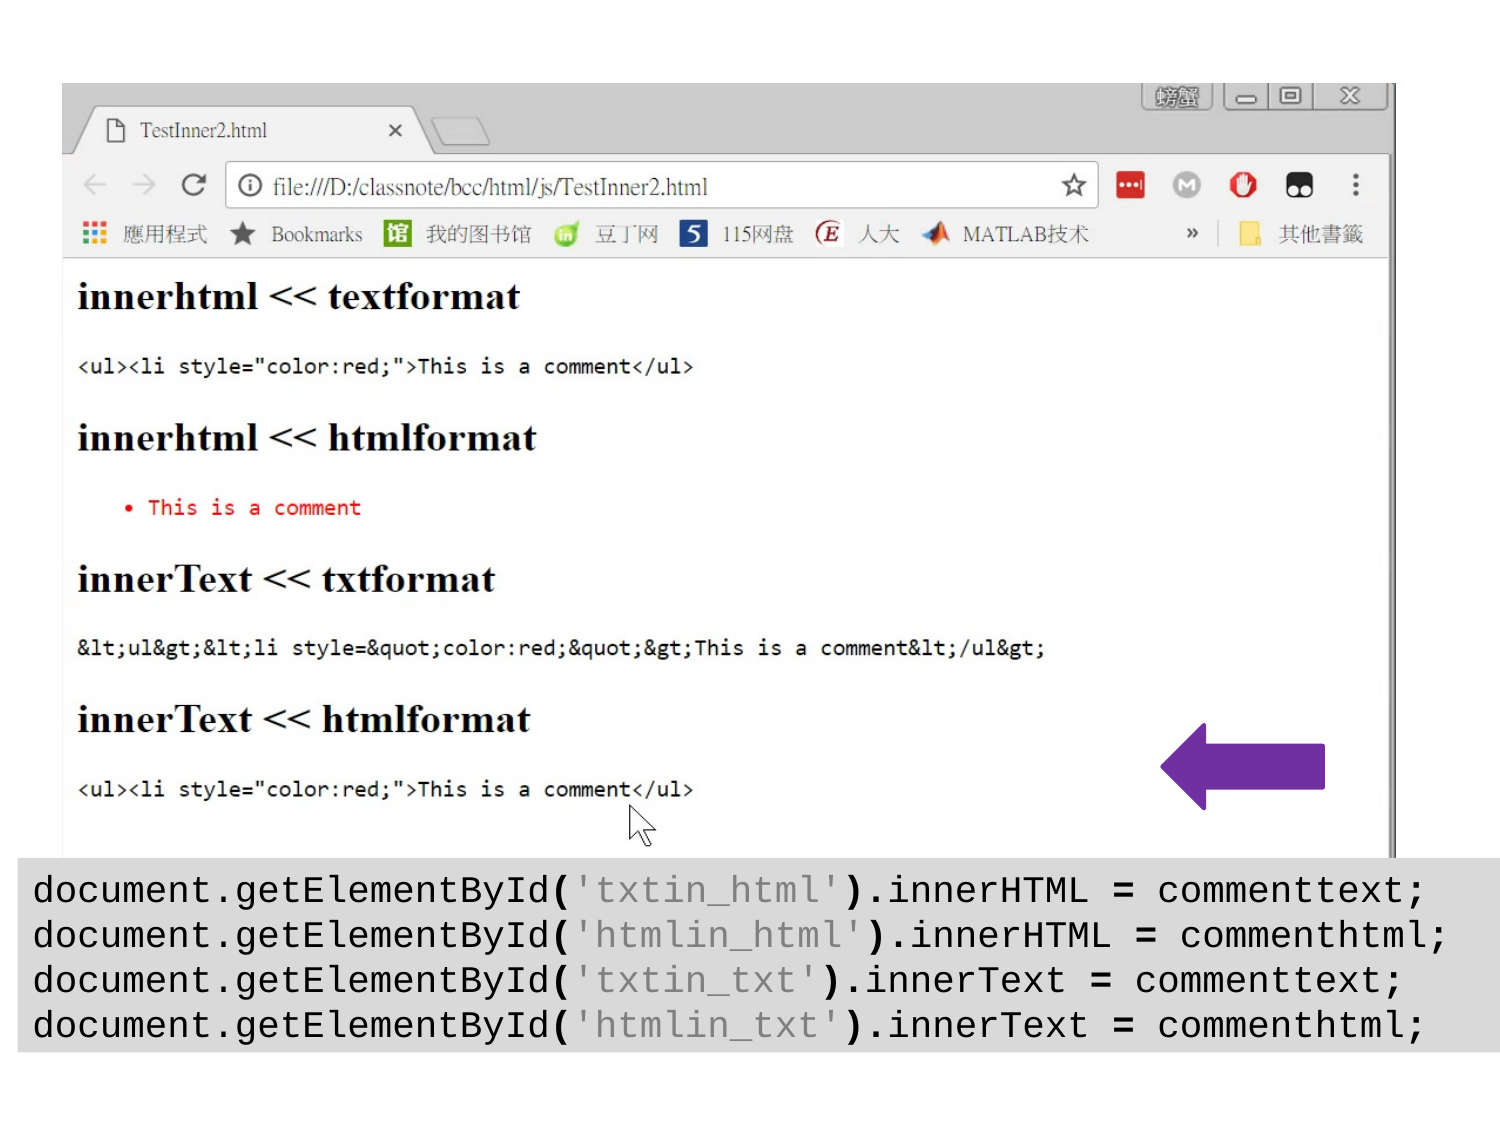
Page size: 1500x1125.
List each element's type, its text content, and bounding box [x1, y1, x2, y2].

picture [62, 83, 1396, 1042]
text_box document.getElementById('txtin_html').innerHTML = commenttext; document.getElementById('htmlin_html').innerHTML = commenthtml; document.getElementById('txtin_txt').innerText = commenttext; document.getElementById('htmlin_txt').innerText = commenthtml; [17, 857, 1500, 1053]
